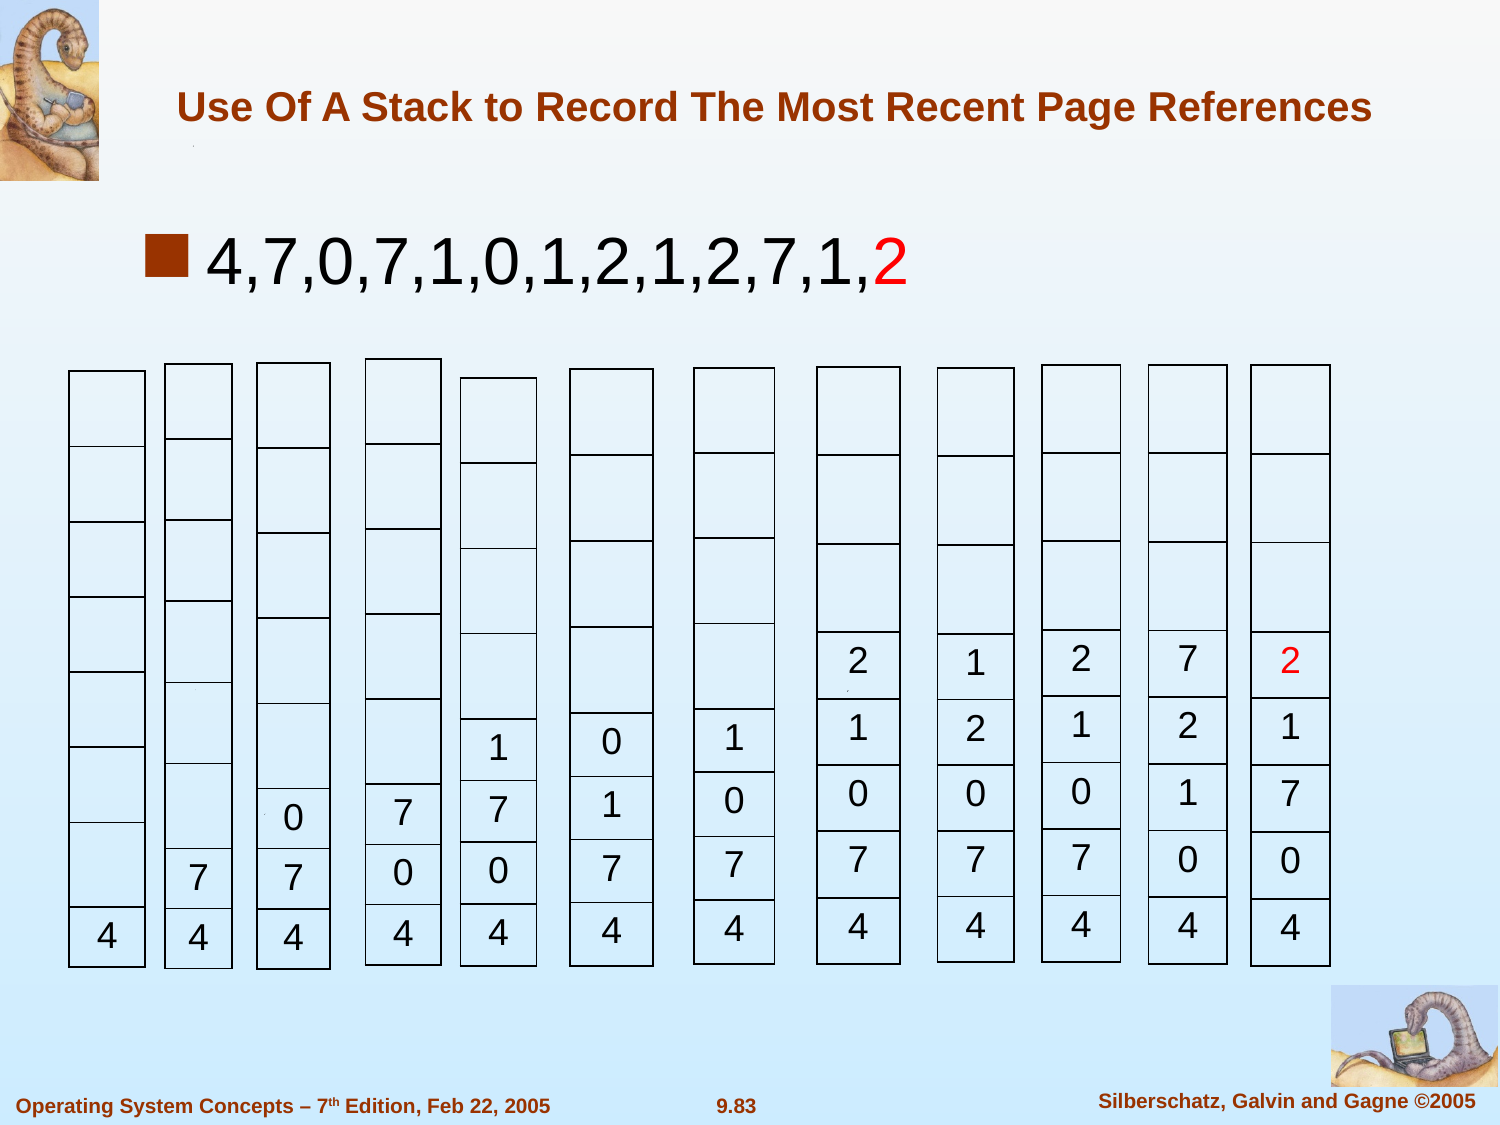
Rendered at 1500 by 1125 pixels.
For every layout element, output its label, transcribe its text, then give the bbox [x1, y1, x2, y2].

picture [1331, 985, 1498, 1087]
table_cell 4 [1043, 896, 1120, 961]
table_cell 7 [1252, 766, 1329, 831]
table_cell [258, 534, 329, 617]
table_cell [258, 619, 329, 703]
table_cell [571, 542, 652, 626]
table_cell 4 [1149, 898, 1226, 963]
table_cell 0 [1149, 831, 1226, 896]
table_cell [166, 602, 231, 682]
table_cell [258, 449, 329, 532]
table_cell 0 [695, 773, 774, 836]
table_cell 4 [571, 903, 652, 965]
table_cell 0 [818, 766, 899, 830]
table_header [166, 365, 231, 438]
table_cell [366, 445, 440, 528]
table_cell 2 [1043, 631, 1120, 695]
table_cell [818, 545, 899, 631]
table_header [366, 360, 440, 443]
table_cell [938, 457, 1013, 544]
table_header [938, 369, 1013, 455]
table_cell 4 [70, 908, 144, 966]
table_header [818, 368, 899, 454]
table_cell 0 [366, 845, 440, 904]
table_cell 4 [258, 910, 329, 968]
table_header [695, 369, 774, 452]
table_cell 7 [258, 849, 329, 908]
table_cell 7 [461, 781, 536, 841]
table_cell 7 [695, 837, 774, 899]
table_cell 7 [166, 849, 231, 908]
table_header [70, 372, 144, 446]
title Use Of A Stack to Record The Most Recent Page References [112, 37, 1438, 138]
table_cell [70, 447, 144, 521]
table_cell 7 [818, 832, 899, 897]
table_cell 4 [695, 901, 774, 963]
table_cell 0 [461, 843, 536, 903]
table_header [1149, 366, 1226, 452]
table_cell [695, 454, 774, 537]
table_cell [70, 523, 144, 596]
table_cell [166, 764, 231, 848]
table_cell [461, 464, 536, 548]
table_cell [70, 673, 144, 746]
table_cell 2 [938, 700, 1013, 764]
table_cell 1 [461, 720, 536, 780]
table_cell 0 [1252, 833, 1329, 898]
table_cell 7 [938, 832, 1013, 896]
table_cell [70, 748, 144, 822]
table_cell 4 [166, 909, 231, 968]
table_header [461, 379, 536, 462]
list 4,7,0,7,1,0,1,2,1,2,7,1,2 [135, 210, 1342, 321]
table_cell 7 [1149, 631, 1226, 696]
table_cell [1252, 455, 1329, 542]
table_cell 1 [818, 700, 899, 764]
table_cell 1 [938, 635, 1013, 699]
table_cell [1043, 542, 1120, 629]
table_cell 7 [366, 785, 440, 844]
table_cell [1252, 543, 1329, 631]
table_cell 0 [938, 766, 1013, 830]
table_cell 1 [571, 777, 652, 839]
table_header [1252, 366, 1329, 453]
table_cell [461, 634, 536, 718]
table_cell 4 [461, 905, 536, 965]
table_cell 4 [1252, 900, 1329, 965]
table_cell 1 [1043, 697, 1120, 762]
table_cell 2 [1252, 633, 1329, 697]
table_cell [818, 456, 899, 543]
table_header [258, 364, 329, 447]
table_cell 1 [1252, 699, 1329, 764]
table_cell [166, 683, 231, 763]
table_cell 7 [571, 840, 652, 902]
table_cell [695, 539, 774, 623]
table_cell 0 [258, 789, 329, 848]
table_cell 7 [1043, 830, 1120, 895]
table_header [571, 370, 652, 454]
table_cell [938, 546, 1013, 633]
picture [0, 0, 99, 181]
table_cell [695, 624, 774, 708]
table_cell [461, 549, 536, 633]
table_cell 4 [938, 897, 1013, 961]
table_cell [258, 704, 329, 788]
table_cell 1 [1149, 765, 1226, 830]
table_cell [1149, 454, 1226, 541]
table_cell [1043, 454, 1120, 540]
table_cell 1 [695, 710, 774, 771]
table_cell 0 [571, 714, 652, 776]
table_cell [366, 700, 440, 783]
table_cell [70, 823, 144, 906]
table_cell [571, 456, 652, 540]
table_cell [1149, 543, 1226, 630]
table_header [1043, 366, 1120, 452]
table_cell 4 [366, 905, 440, 964]
table_cell [166, 521, 231, 600]
table_cell 4 [818, 899, 899, 963]
table_cell 2 [818, 633, 899, 698]
table_cell [571, 628, 652, 712]
table_cell [166, 440, 231, 519]
table_cell [366, 530, 440, 613]
table_cell [70, 598, 144, 671]
table_cell [366, 615, 440, 698]
table_cell 2 [1149, 698, 1226, 763]
table_cell 0 [1043, 763, 1120, 828]
